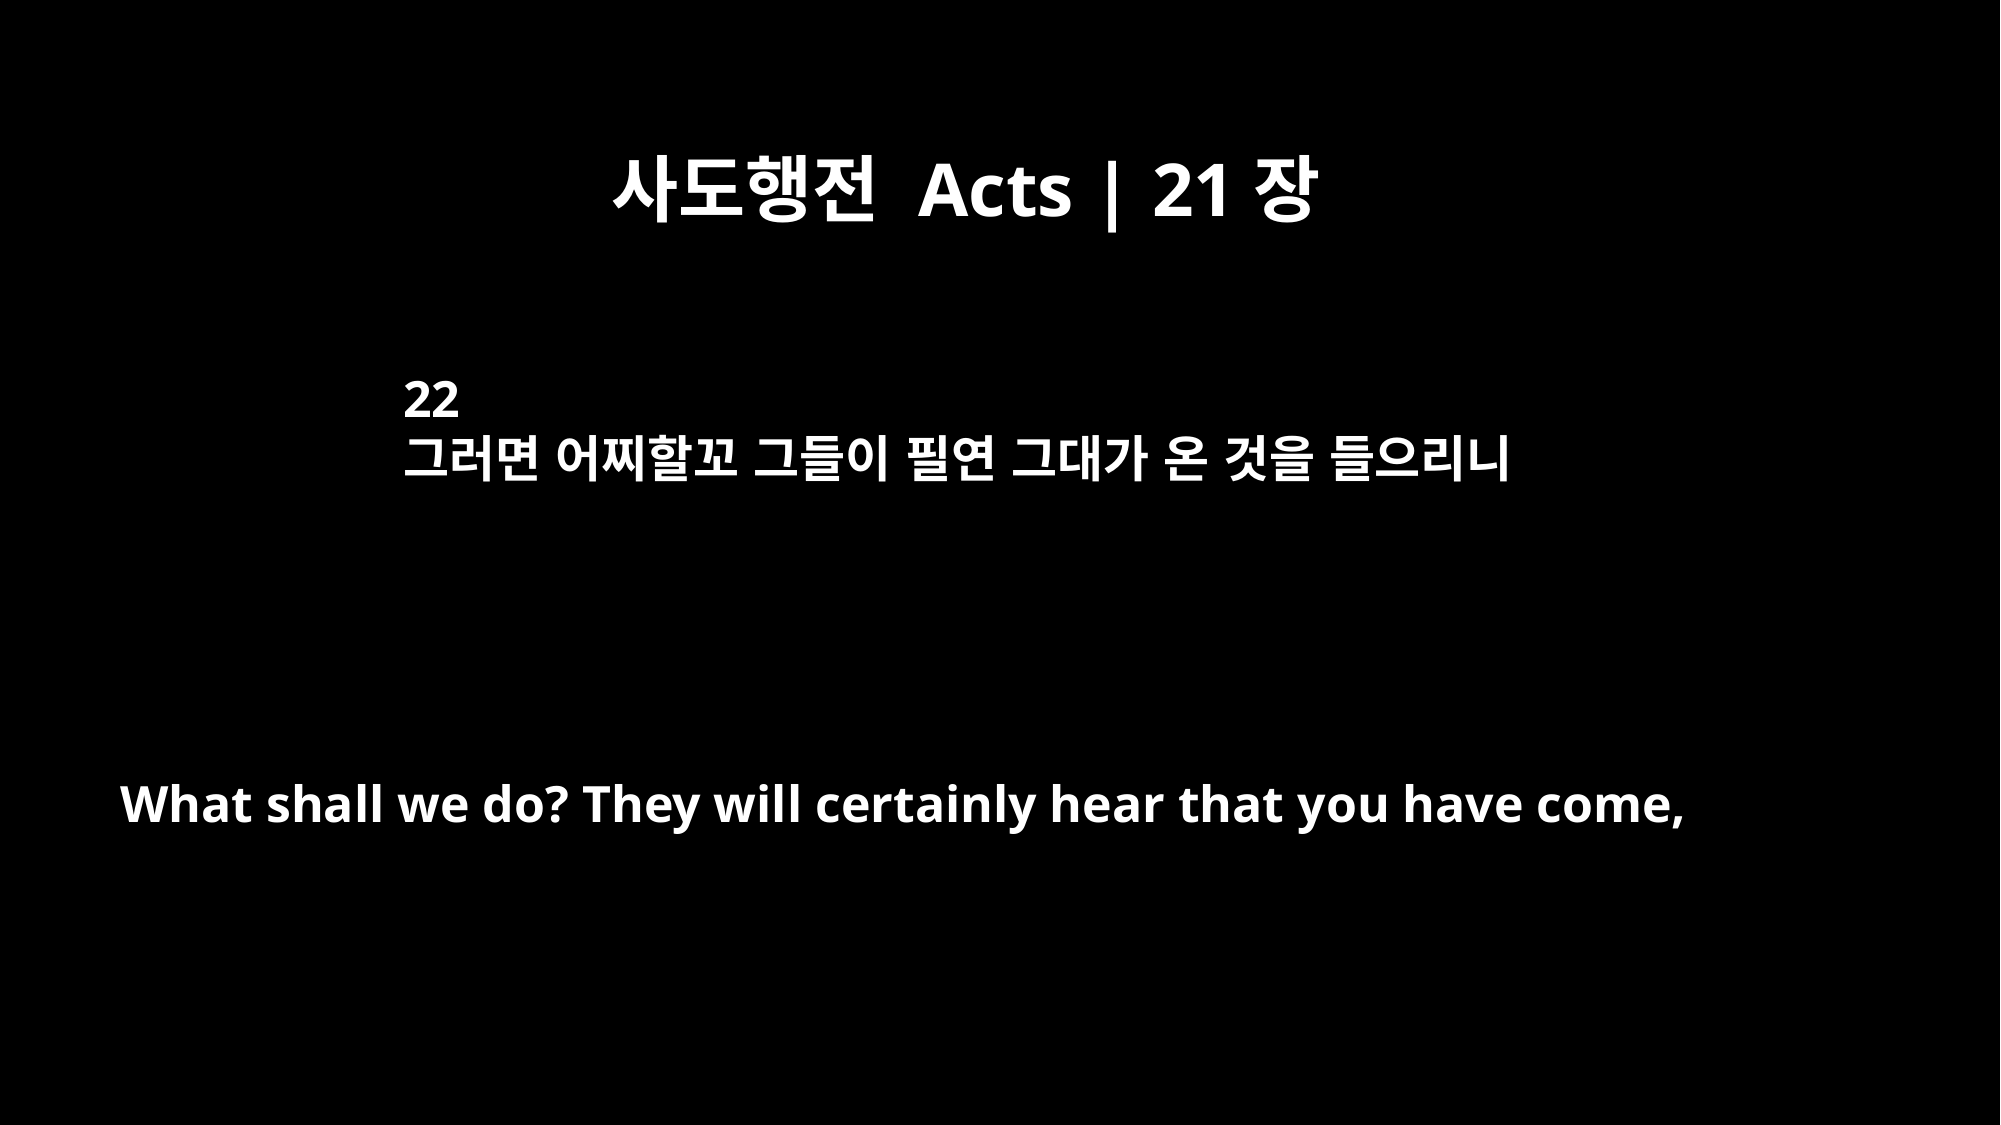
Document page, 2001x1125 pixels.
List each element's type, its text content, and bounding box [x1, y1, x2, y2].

text_box 22 그러면 어찌할꼬 그들이 필연 그대가 온 것을 들으리니 [388, 359, 1529, 495]
text_box What shall we do? They will certainly hear that you have come, [105, 764, 1702, 840]
text_box 사도행전 Acts | 21장 [596, 136, 1336, 239]
